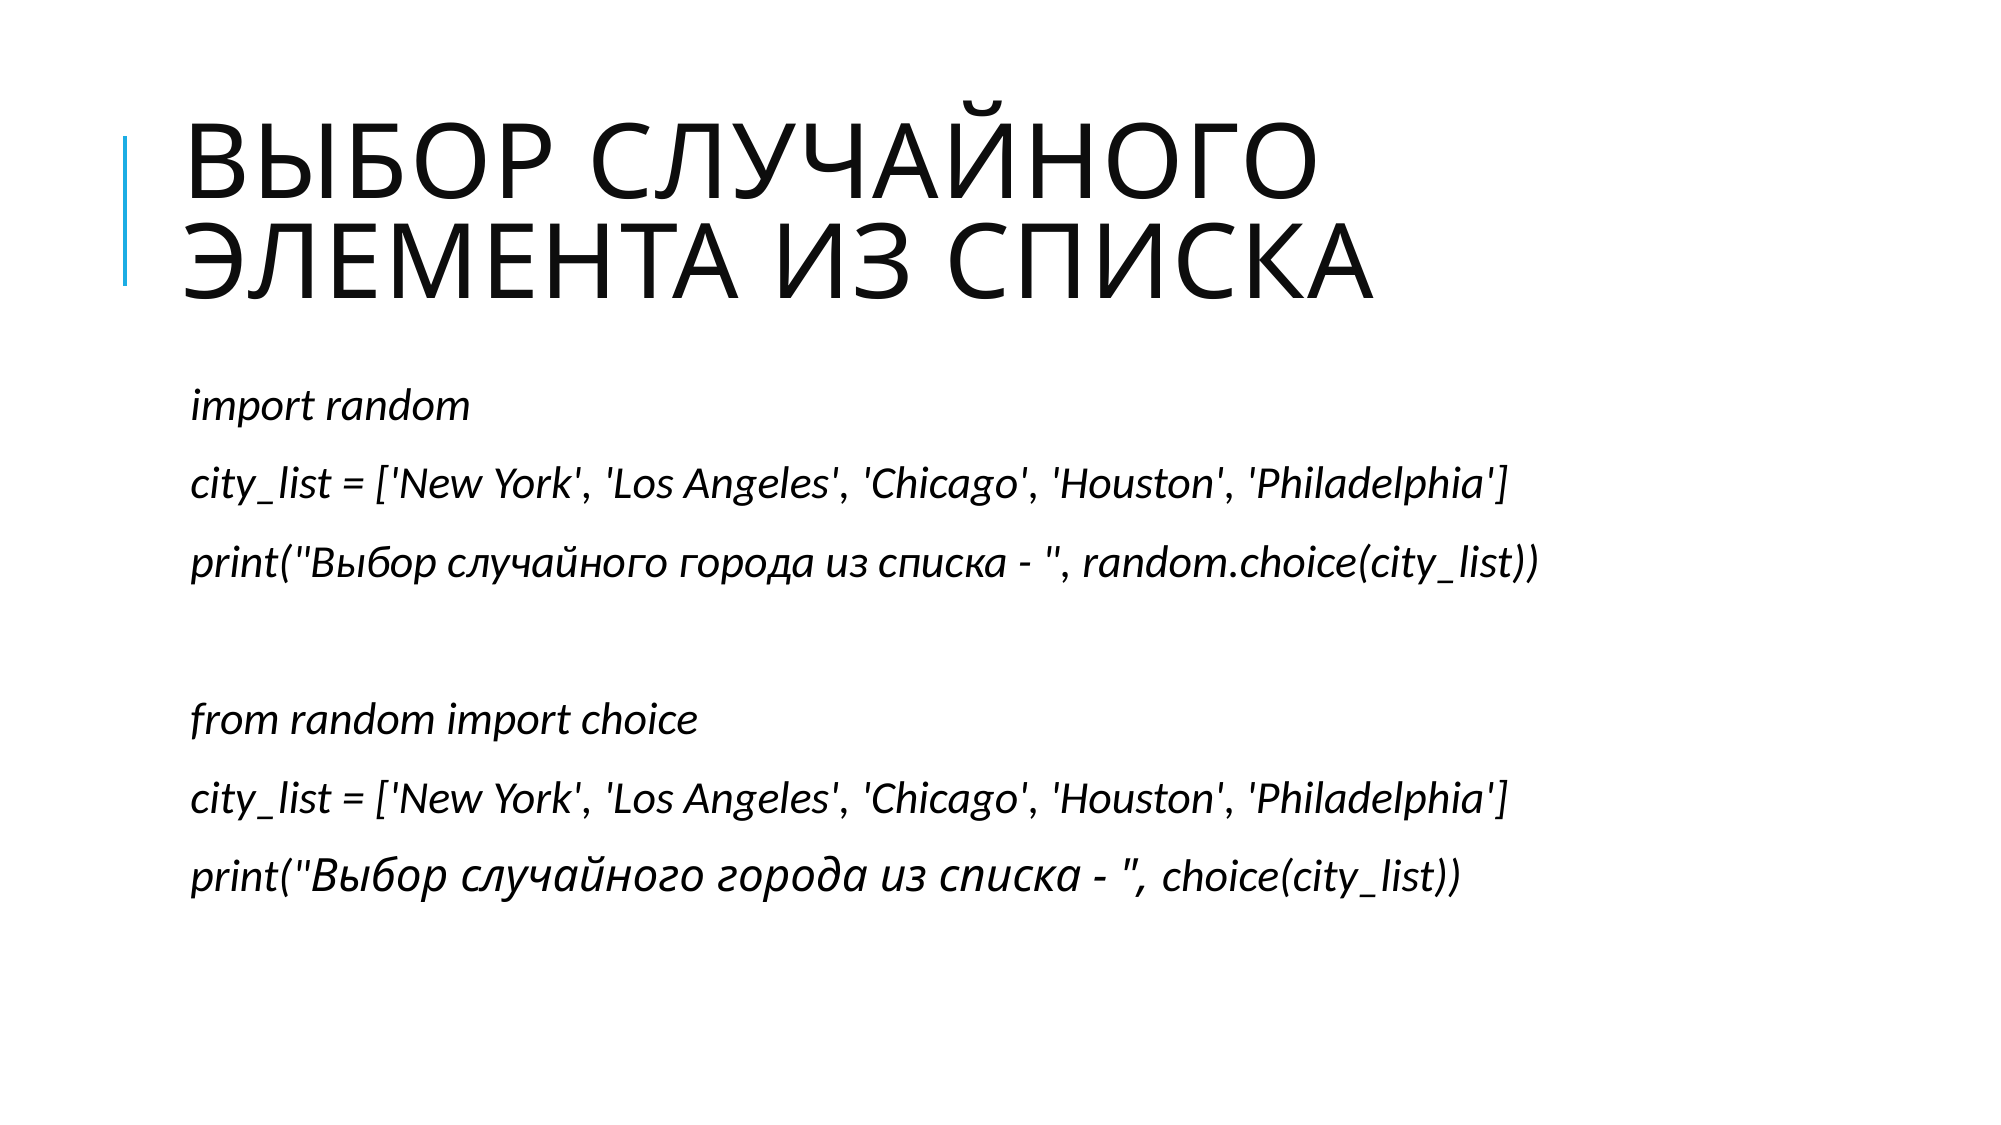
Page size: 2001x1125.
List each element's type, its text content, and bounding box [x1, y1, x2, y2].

title Выбор случайного элемента из списка [168, 96, 1763, 342]
list import random city_list = ['New York', 'Los Angeles', 'Chicago', 'Houston', 'Philadelphia'] print("Выбор случайного города из списка - ", random.choice(city_list)) from random import choice city_list = ['New York', 'Los Angeles', 'Chicago', 'Houston', 'Philadelphia'] print("Выбор случайного города из списка - ", choice(city_list)) [168, 373, 1763, 1034]
